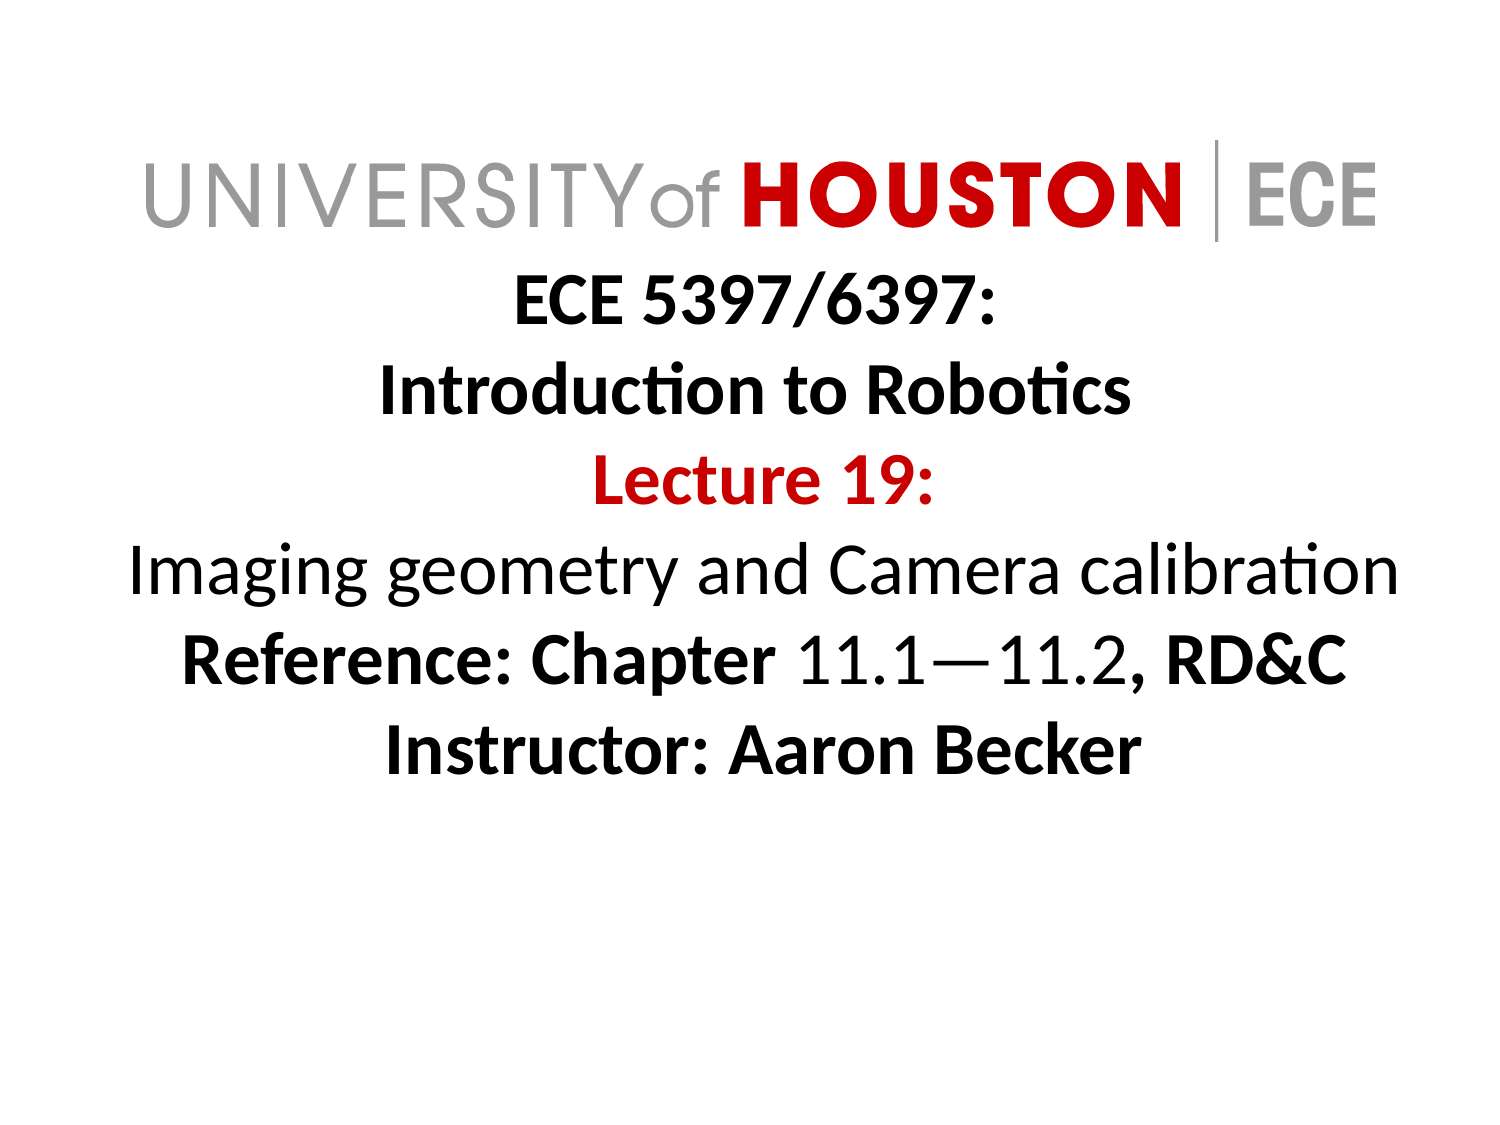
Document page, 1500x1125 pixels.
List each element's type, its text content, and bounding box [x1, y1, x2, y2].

text_box ECE 5397/6397: Introduction to Robotics Lecture 19: Imaging geometry and Camera calibration Reference: Chapter 11.1—11.2, RD&C Instructor: Aaron Becker [29, 241, 1500, 887]
picture [146, 140, 1375, 242]
